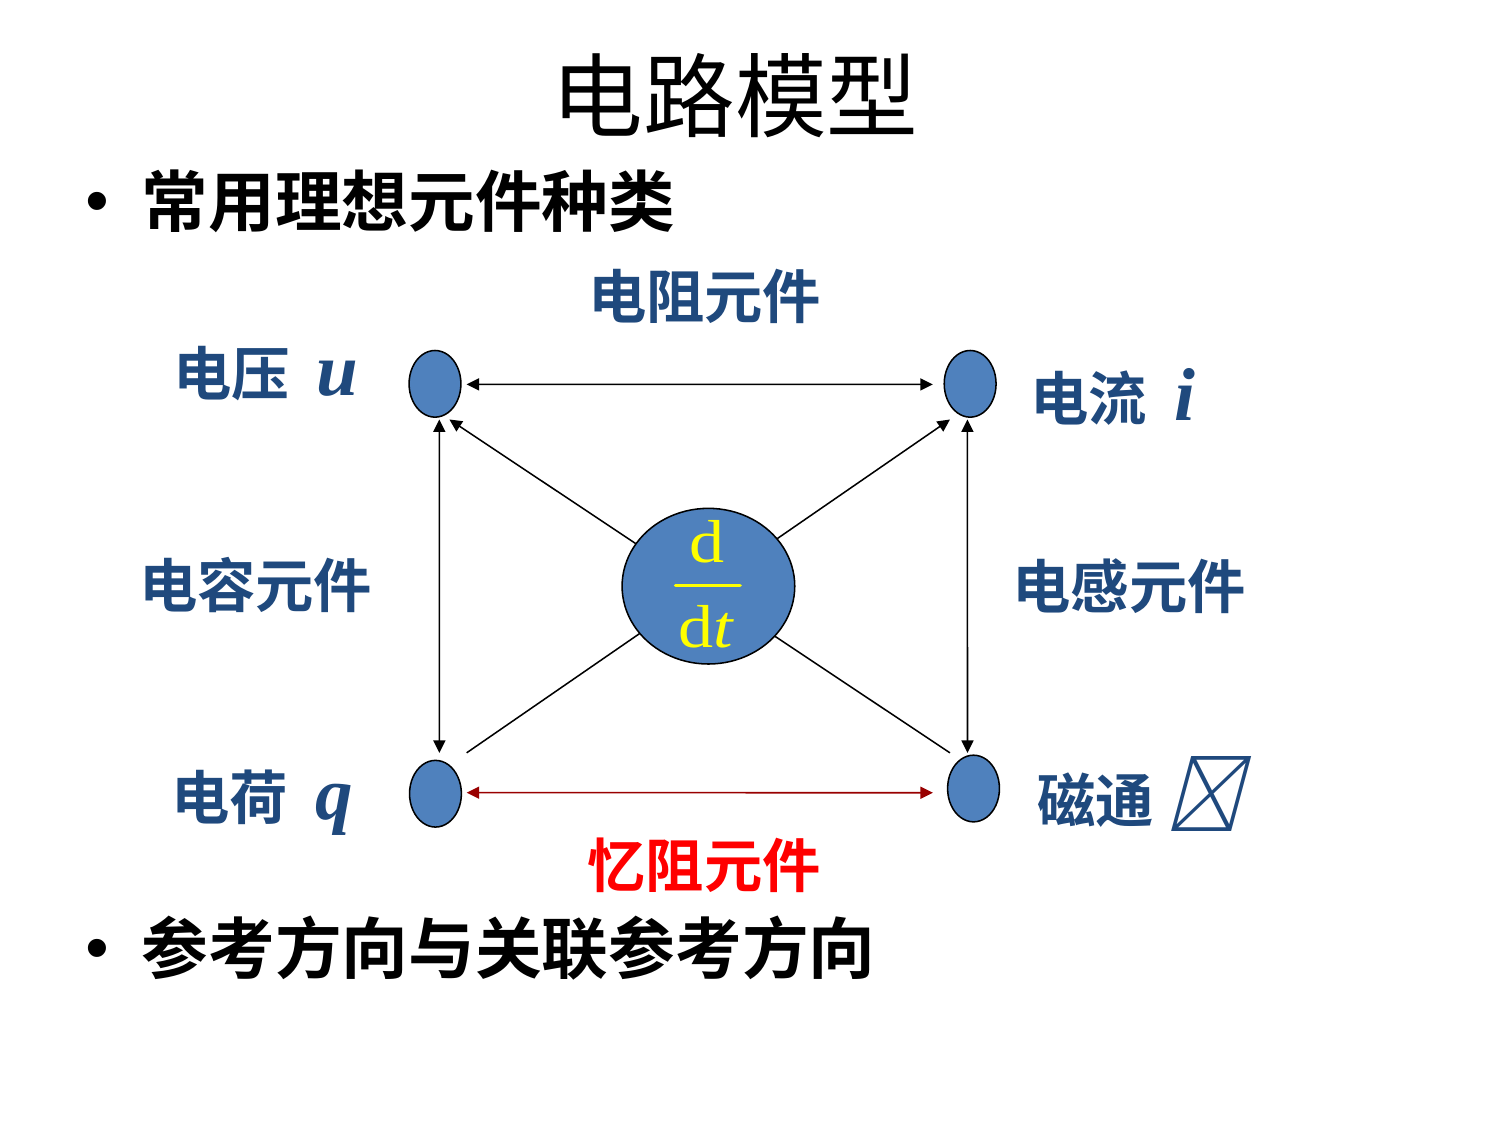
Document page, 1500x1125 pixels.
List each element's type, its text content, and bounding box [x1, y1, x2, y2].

text_box 电感元件 [998, 542, 1261, 628]
text_box [947, 755, 1000, 822]
text_box [449, 419, 616, 531]
text_box 电荷 q [156, 737, 368, 843]
text_box [800, 419, 950, 524]
text_box [409, 760, 462, 828]
title 电路模型 [70, 0, 1421, 152]
text_box [944, 350, 997, 418]
text_box [466, 786, 933, 799]
text_box [961, 419, 974, 753]
text_box 磁通  [1022, 739, 1257, 845]
list 常用理想元件种类 参考方向与关联参考方向 [70, 152, 1421, 1055]
text_box 电流 i [1015, 338, 1210, 444]
text_box 电阻元件 [573, 252, 836, 338]
text_box 电压 u [158, 313, 374, 419]
text_box 忆阻元件 [573, 821, 836, 907]
text_box [433, 419, 446, 753]
text_box [409, 350, 461, 418]
text_box [466, 378, 933, 391]
text_box 电容元件 [124, 542, 387, 627]
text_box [621, 504, 795, 665]
